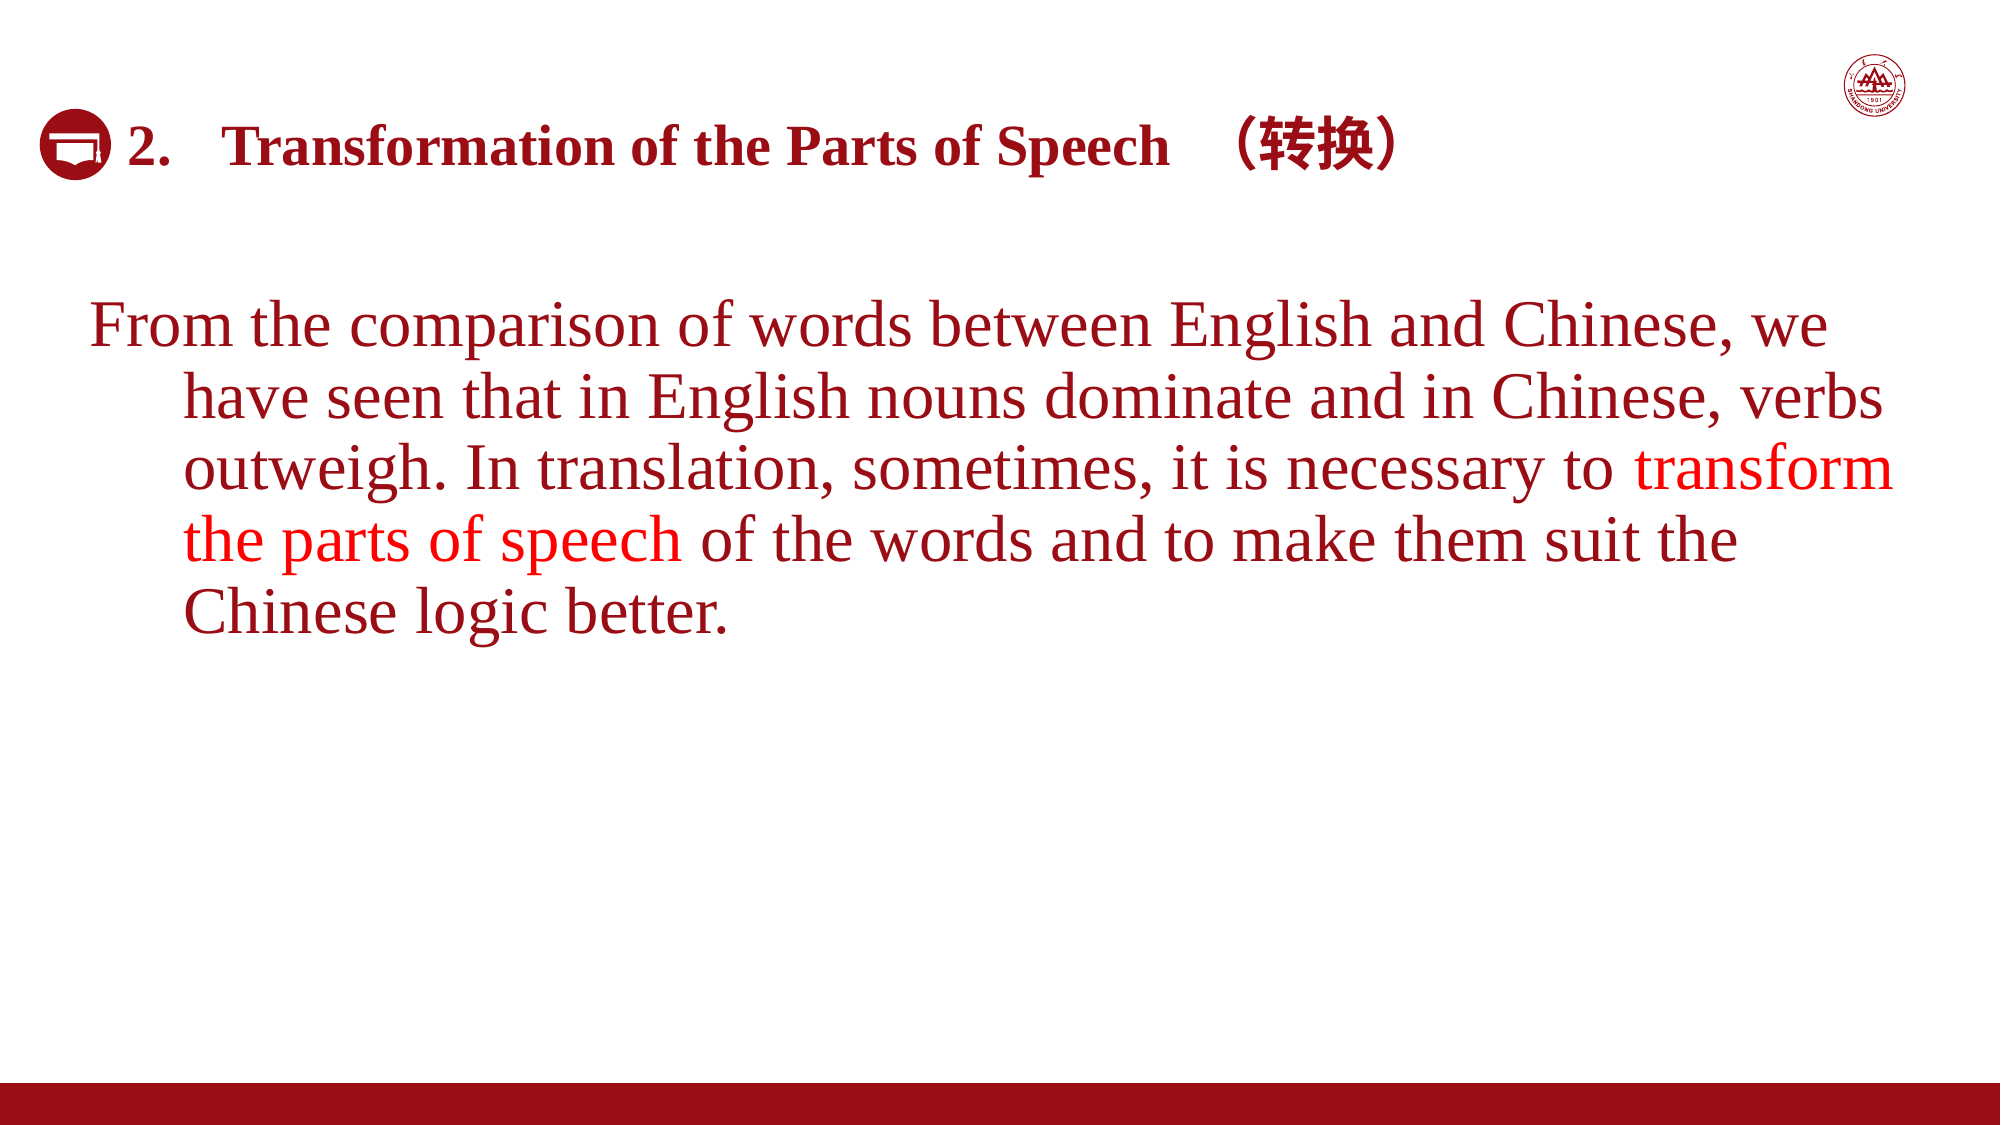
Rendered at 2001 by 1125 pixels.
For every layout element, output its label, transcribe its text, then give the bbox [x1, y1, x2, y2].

list Transformation of the Parts of Speech （转换） [113, 107, 1534, 181]
list From the comparison of words between English and Chinese, we have seen that in English nouns dominate and in Chinese, verbs outweigh. In translation, sometimes, it is necessary to transform the parts of speech of the words and to make them suit the Chinese logic better. [75, 197, 1963, 973]
